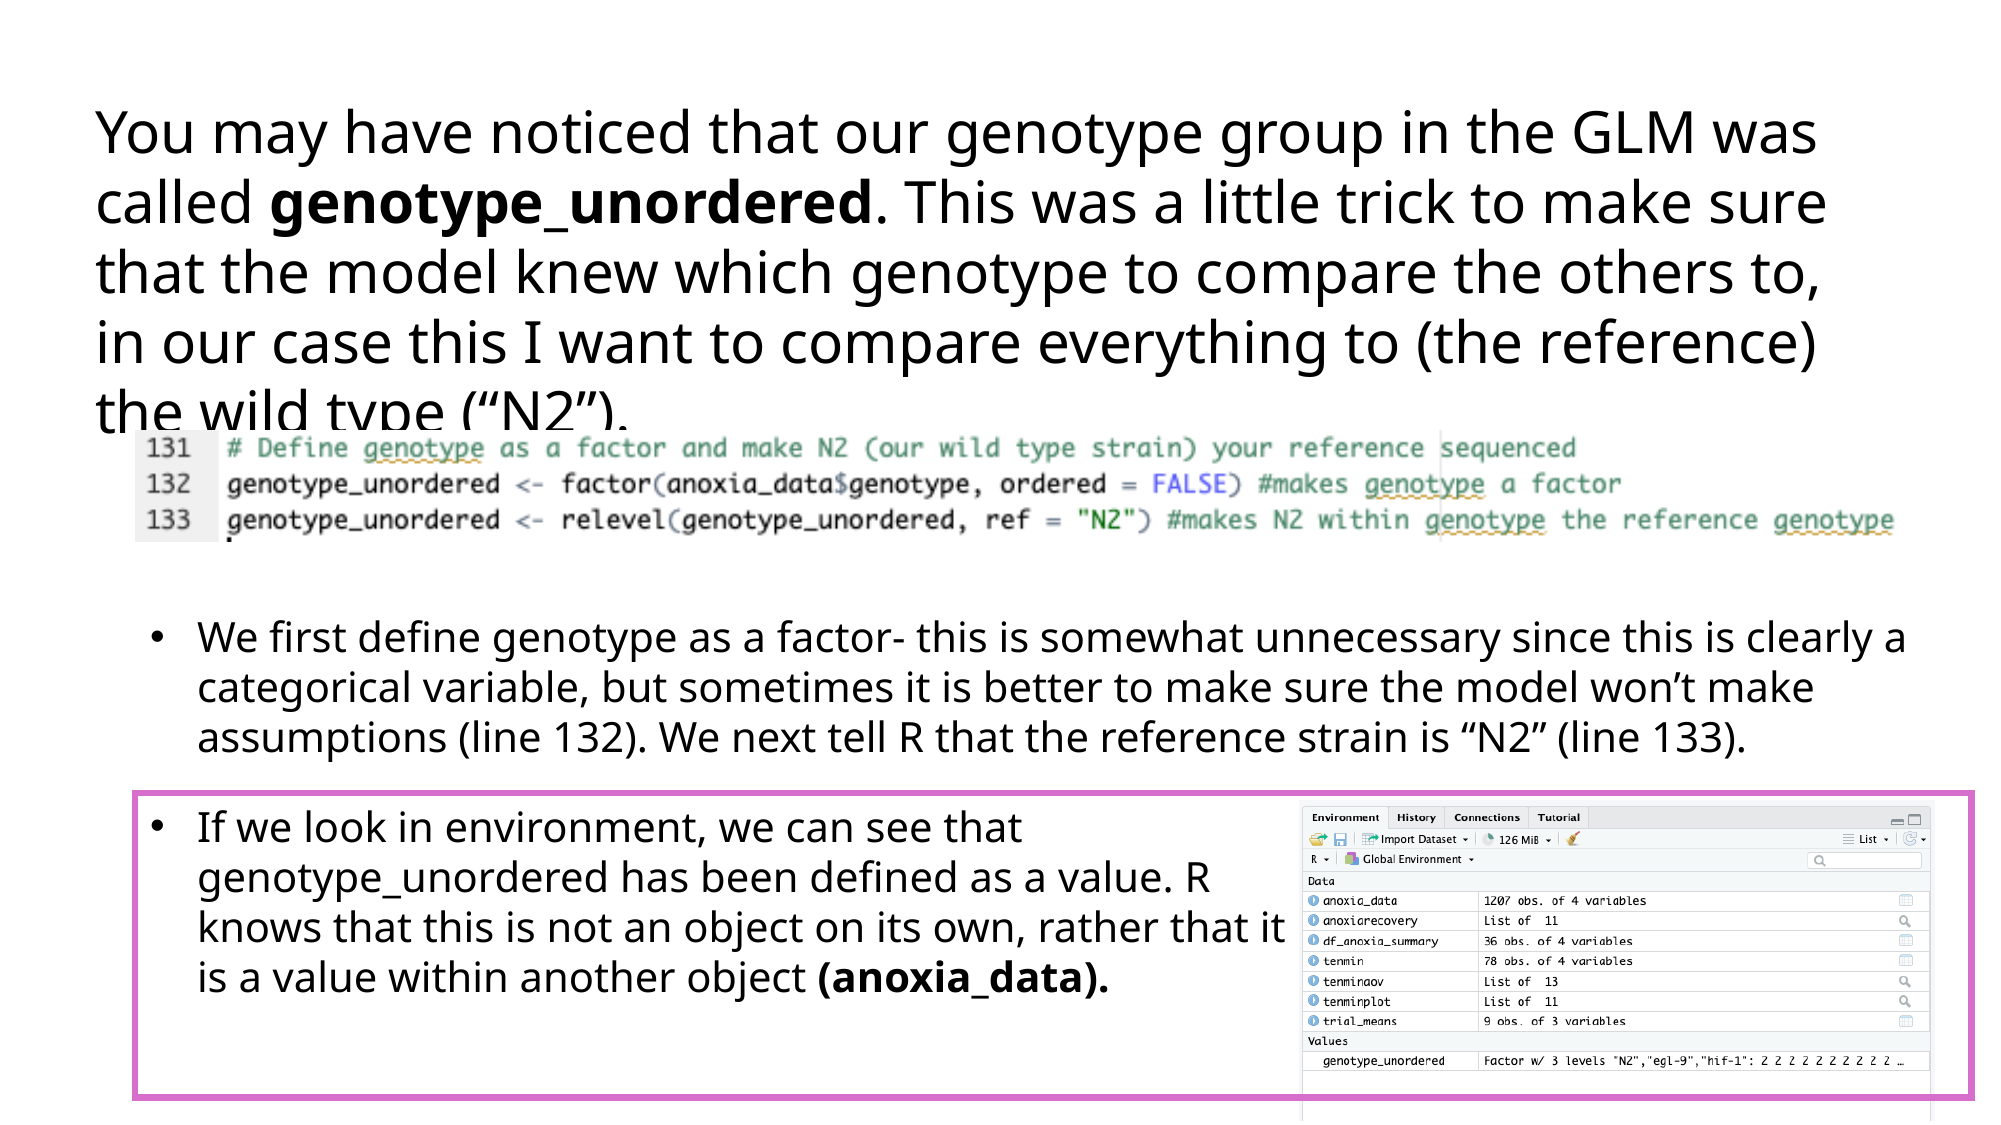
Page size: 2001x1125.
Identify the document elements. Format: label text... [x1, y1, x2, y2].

text_box We first define genotype as a factor- this is somewhat unnecessary since this is clearly a categorical variable, but sometimes it is better to make sure the model won’t make assumptions (line 132). We next tell R that the reference strain is “N2” (line 133). [135, 603, 1950, 769]
picture [1298, 800, 1935, 1122]
text_box [134, 792, 1973, 1099]
picture [134, 429, 1897, 543]
text_box You may have noticed that our genotype group in the GLM was called genotype_unordered. This was a little trick to make sure that the model knew which genotype to compare the others to, in our case this I want to compare everything to (the reference) the wild type (“N2”). [80, 87, 1895, 453]
